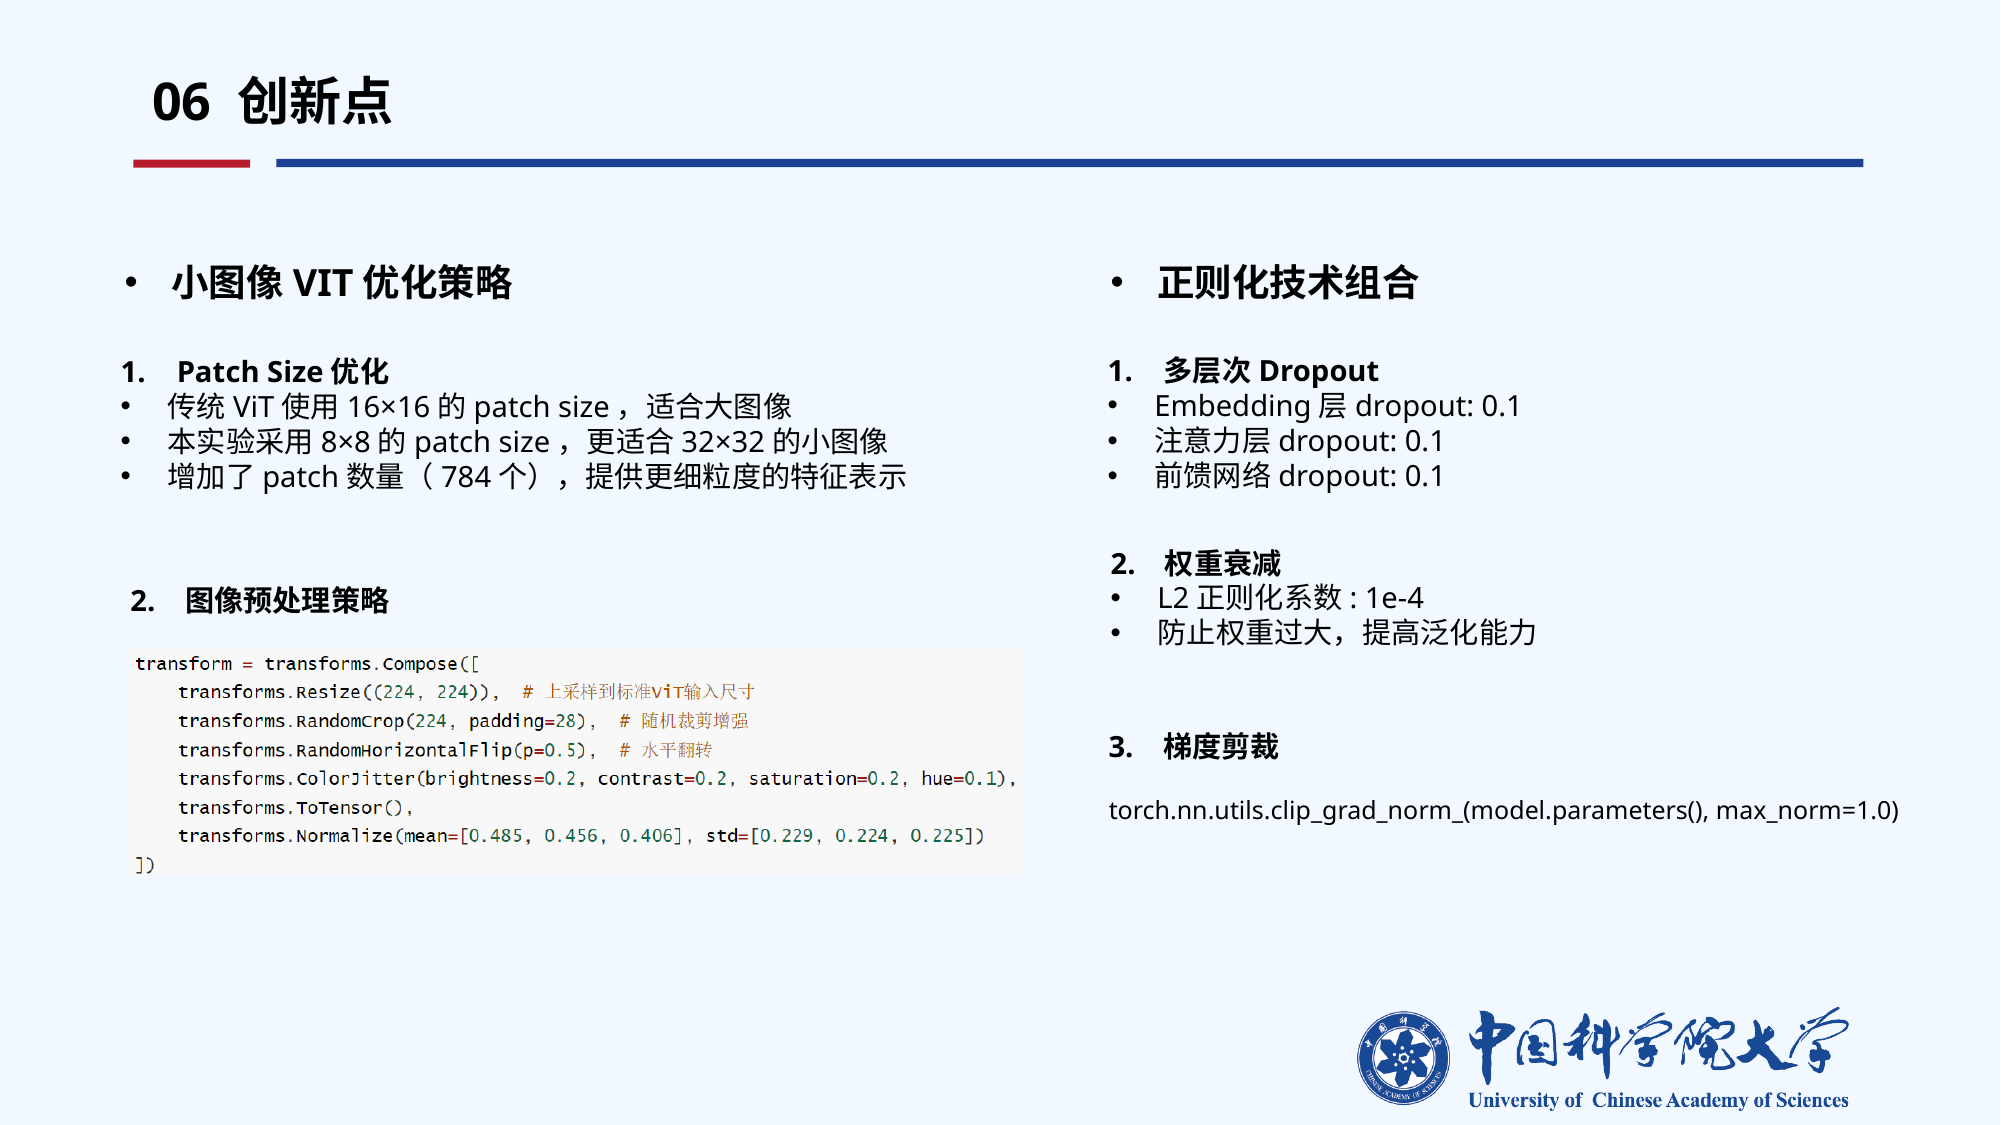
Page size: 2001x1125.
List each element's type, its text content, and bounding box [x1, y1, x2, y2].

text_box 3. 梯度剪裁 [1093, 720, 1295, 771]
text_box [115, 251, 1021, 874]
text_box 06 创新点 [137, 60, 409, 138]
text_box 2. 权重衰减 L2正则化系数: 1e-4 防止权重过大，提高泛化能力 [1095, 537, 1553, 658]
text_box 多层次Dropout Embedding层dropout: 0.1 注意力层dropout: 0.1 前馈网络dropout: 0.1 [1092, 345, 1538, 500]
text_box 正则化技术组合 [1095, 251, 1435, 312]
text_box torch.nn.utils.clip_grad_norm_(model.parameters(), max_norm=1.0) [1093, 787, 2000, 833]
picture [1357, 1007, 1849, 1111]
